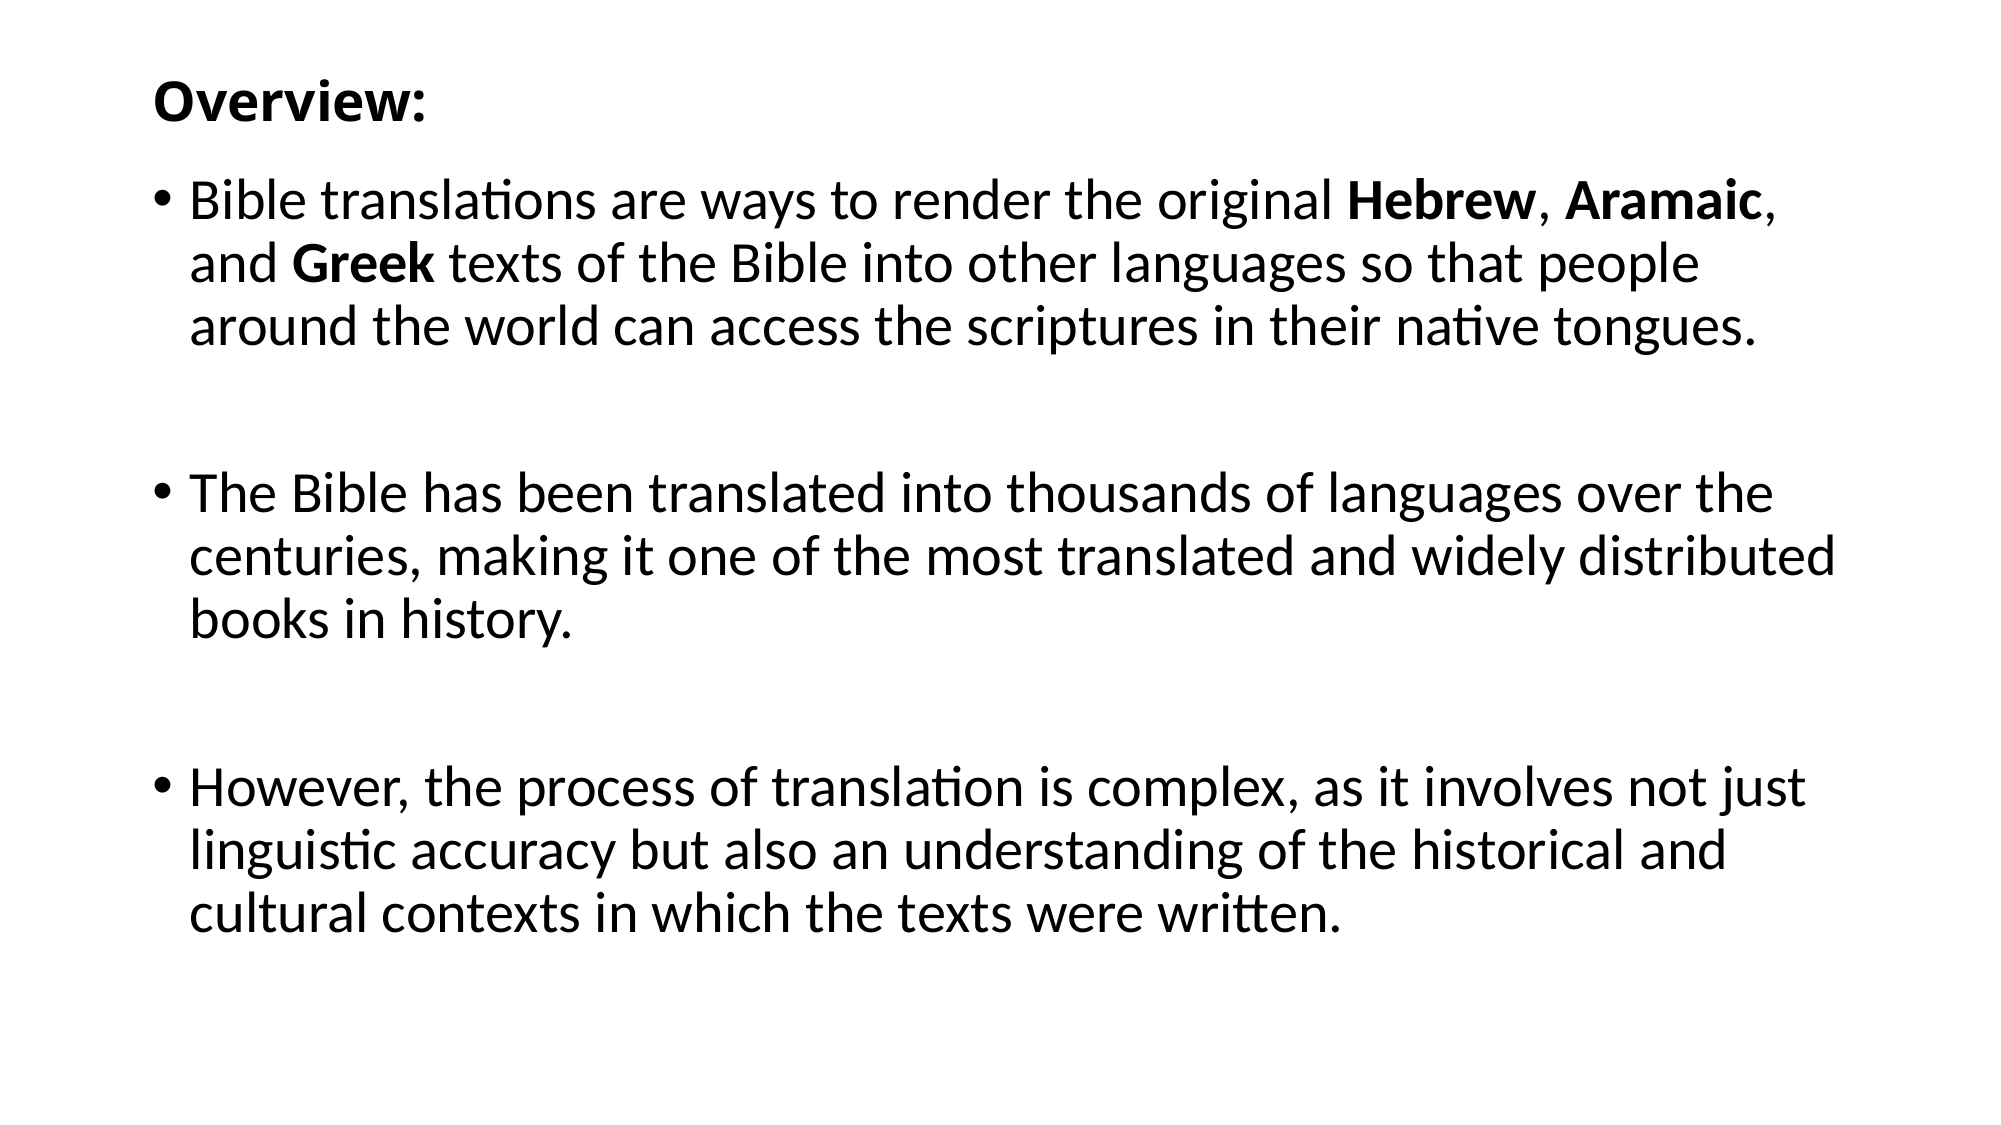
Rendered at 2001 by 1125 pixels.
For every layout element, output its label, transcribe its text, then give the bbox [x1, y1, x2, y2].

list Bible translations are ways to render the original Hebrew, Aramaic, and Greek texts of the Bible into other languages so that people around the world can access the scriptures in their native tongues. The Bible has been translated into thousands of languages over the centuries, making it one of the most translated and widely distributed books in history. However, the process of translation is complex, as it involves not just linguistic accuracy but also an understanding of the historical and cultural contexts in which the texts were written. [137, 161, 1863, 1014]
title Overview: [137, 59, 1863, 143]
